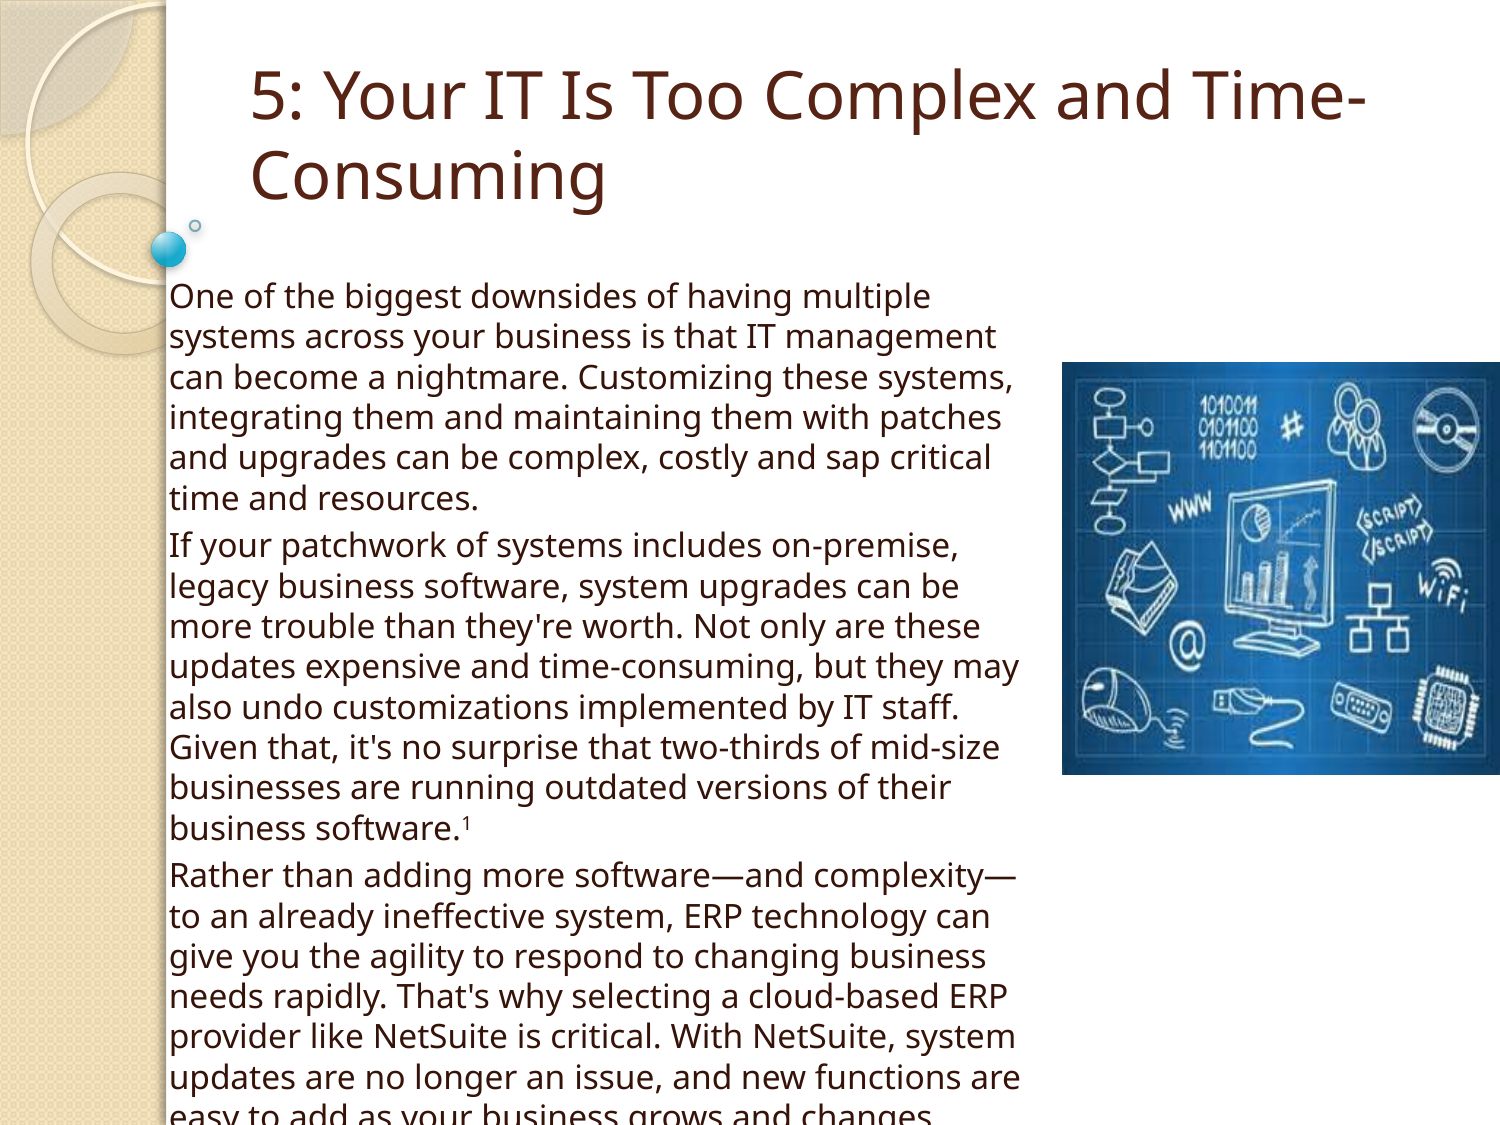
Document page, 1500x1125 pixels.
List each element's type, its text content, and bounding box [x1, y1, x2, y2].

subtitle One of the biggest downsides of having multiple systems across your business is that IT management can become a nightmare. Customizing these systems, integrating them and maintaining them with patches and upgrades can be complex, costly and sap critical time and resources. If your patchwork of systems includes on-premise, legacy business software, system upgrades can be more trouble than they're worth. Not only are these updates expensive and time-consuming, but they may also undo customizations implemented by IT staff. Given that, it's no surprise that two-thirds of mid-size businesses are running outdated versions of their business software.1 Rather than adding more software—and complexity—to an already ineffective system, ERP technology can give you the agility to respond to changing business needs rapidly. That's why selecting a cloud-based ERP provider like NetSuite is critical. With NetSuite, system updates are no longer an issue, and new functions are easy to add as your business grows and changes. [150, 275, 1063, 1125]
picture [1062, 362, 1500, 776]
title 5: Your IT Is Too Complex and Time-Consuming [234, 59, 1450, 301]
